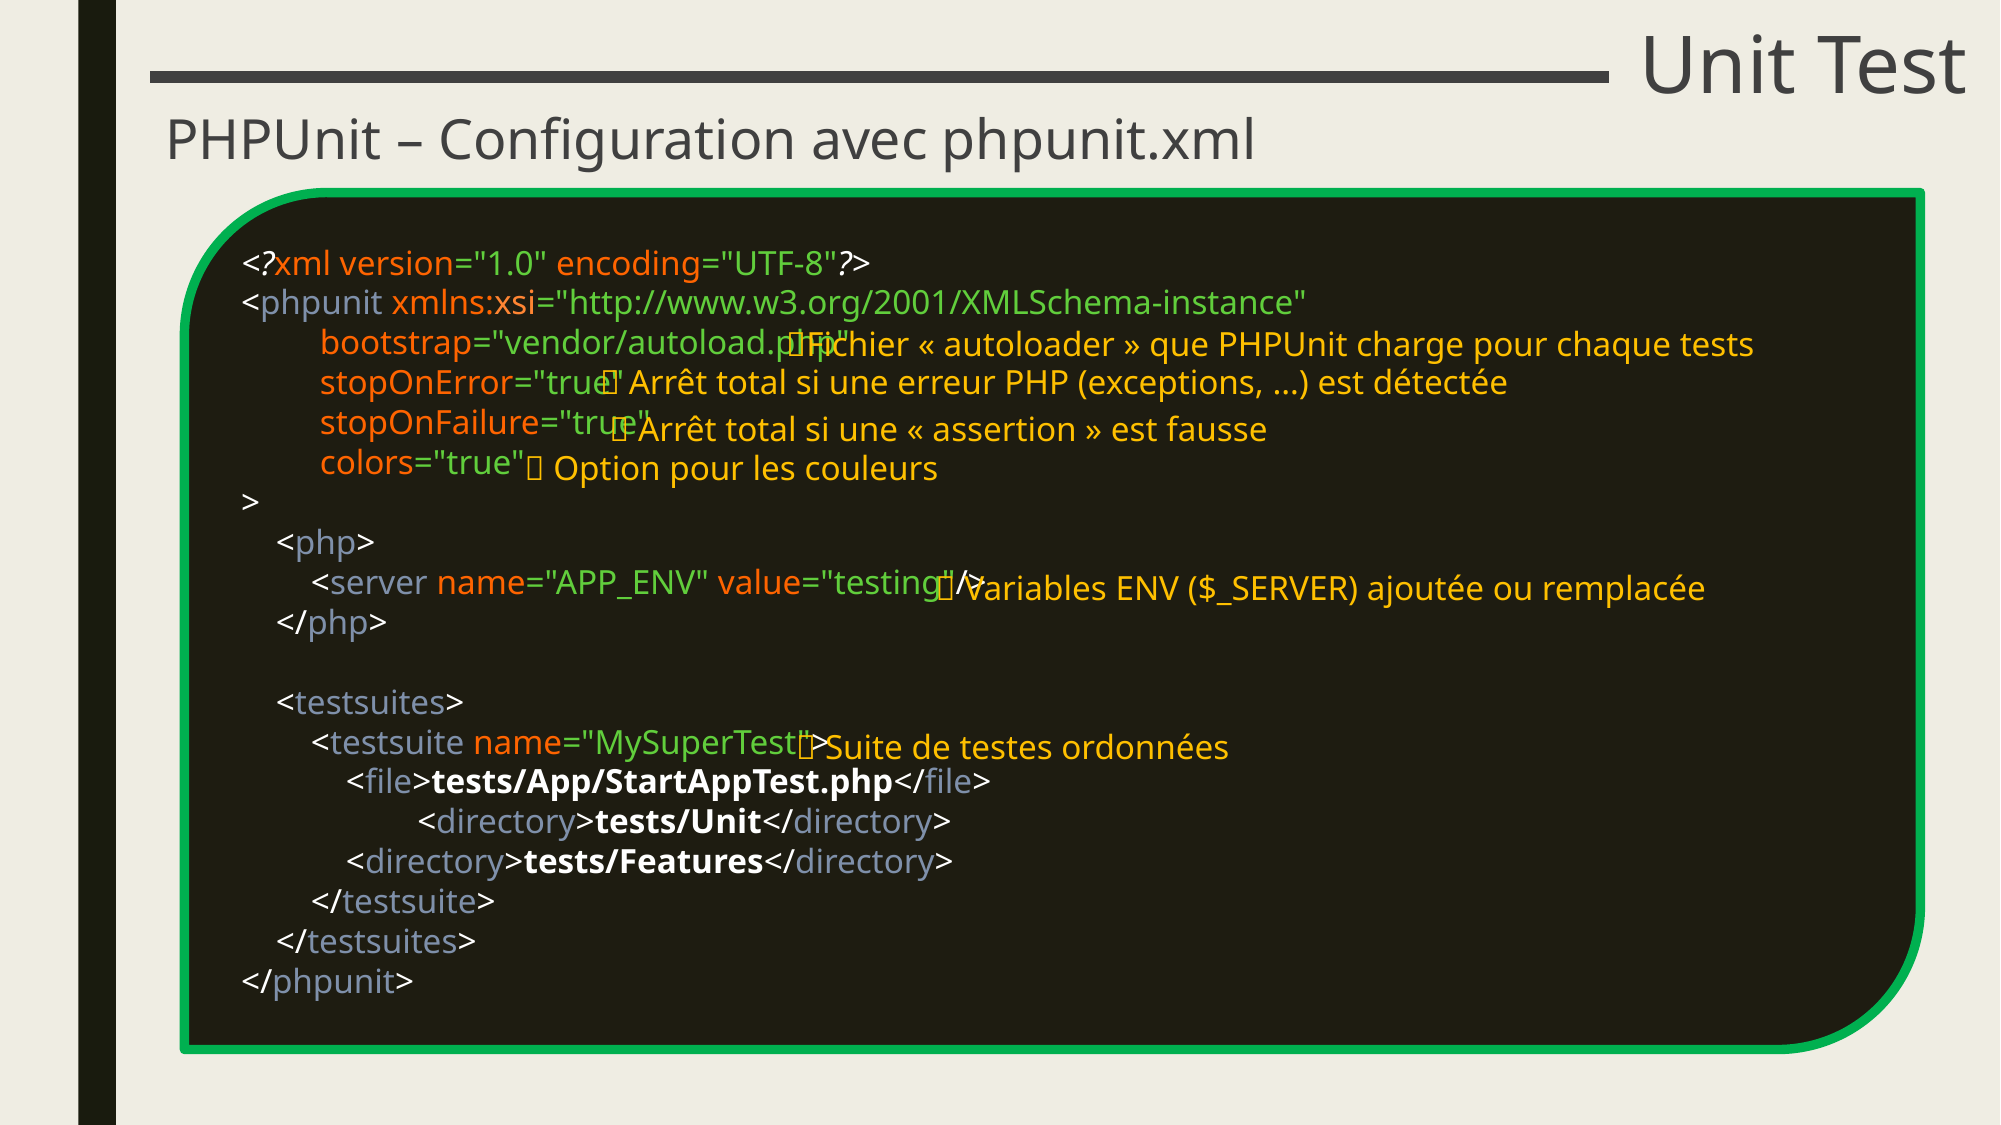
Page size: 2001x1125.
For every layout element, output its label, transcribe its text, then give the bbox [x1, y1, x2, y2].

title Unit Test [1608, 17, 1983, 137]
text_box  Option pour les couleurs [509, 440, 963, 495]
text_box  Variables ENV ($_SERVER) ajoutée ou remplacée [920, 560, 1722, 615]
text_box  Suite de testes ordonnées [781, 719, 1245, 774]
text_box  Arrêt total si une erreur PHP (exceptions, …) est détectée [585, 353, 1525, 409]
text_box Fichier « autoloader » que PHPUnit charge pour chaque tests [771, 315, 1771, 371]
text_box  Arrêt total si une « assertion » est fausse [594, 400, 1284, 455]
text_box [149, 191, 301, 195]
text_box <?xml version="1.0" encoding="UTF-8"?> <phpunit xmlns:xsi="http://www.w3.org/2001/XMLSchema-instance" bootstrap="vendor/autoload.php" stopOnError="true" stopOnFailure="true" colors="true" > <php> <server name="APP_ENV" value="testing"/> </php> <testsuites> <testsuite name="MySuperTest"> <file>tests/App/StartAppTest.php</file> <directory>tests/Unit</directory> <directory>tests/Features</directory> </testsuite> </testsuites> </phpunit> [181, 189, 1924, 1053]
text_box PHPUnit – Configuration avec phpunit.xml [149, 104, 1334, 191]
